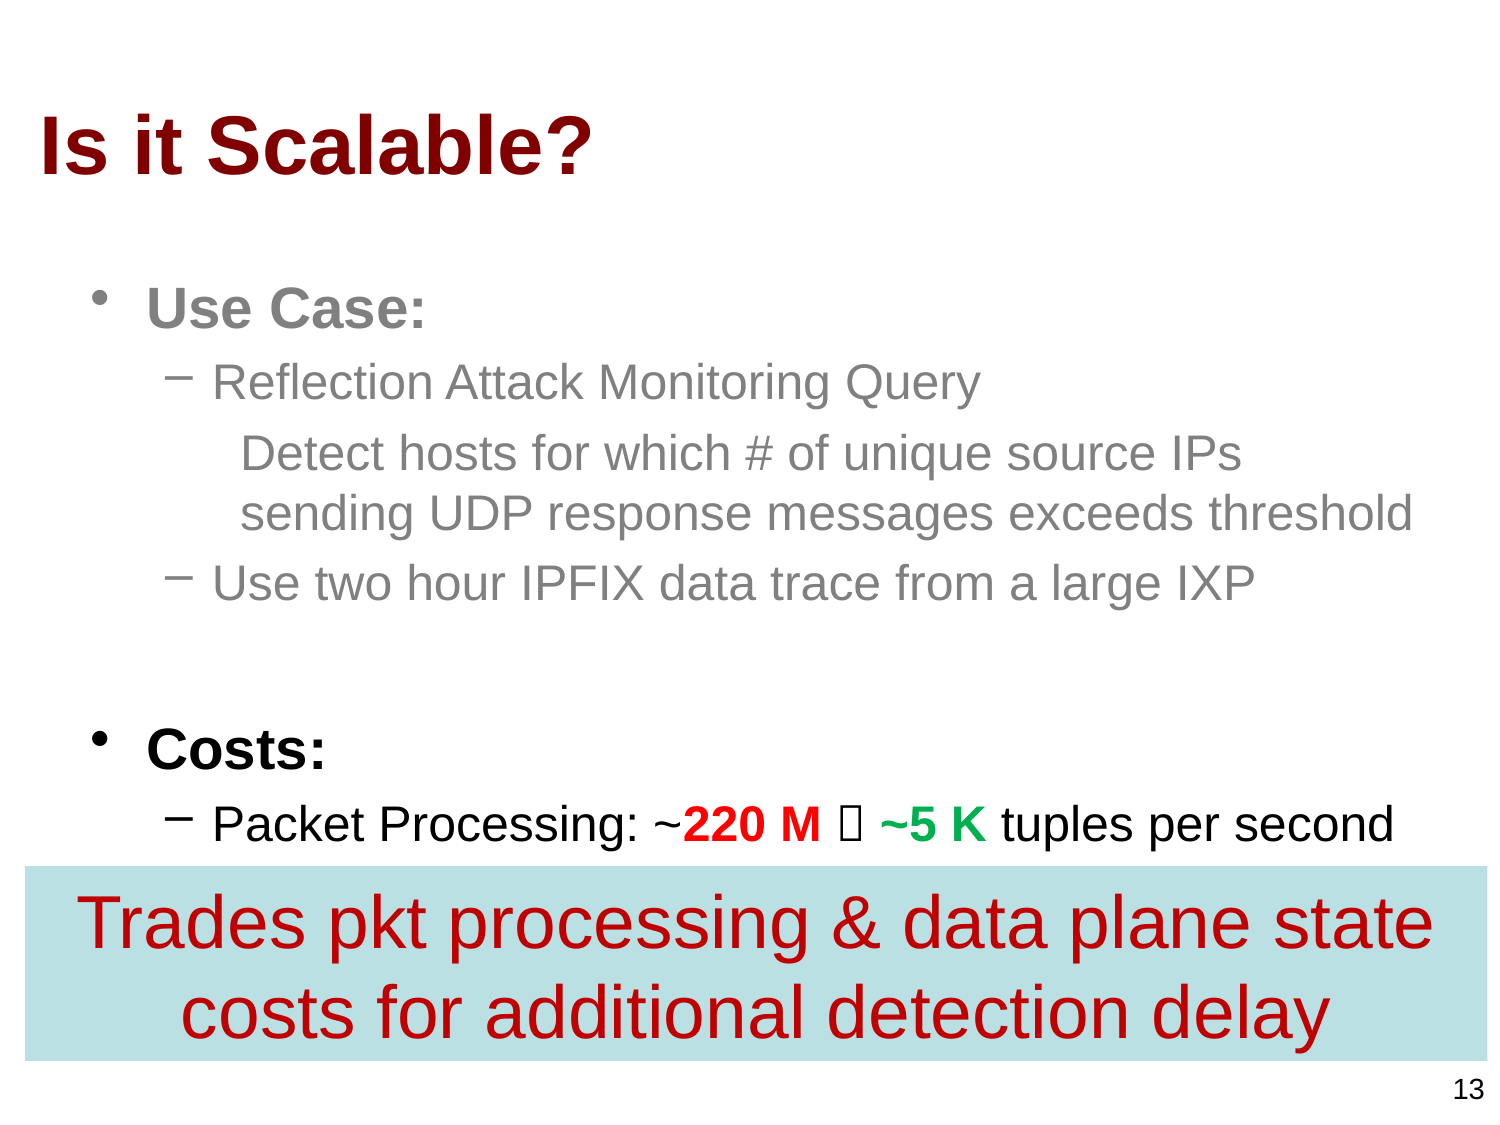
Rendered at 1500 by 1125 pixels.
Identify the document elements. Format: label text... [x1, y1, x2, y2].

title Is it Scalable? [24, 47, 1463, 236]
slide_number 13 [1149, 1062, 1500, 1101]
list Use Case: Reflection Attack Monitoring Query Detect hosts for which # of unique source IPs sending UDP response messages exceeds threshold Use two hour IPFIX data trace from a large IXP Costs: Packet Processing: ~220 M  ~5 K tuples per second Data Plane State: ~1 B  ~12 K entries Detection Delay: 2 additional window intervals [74, 262, 1446, 866]
text_box Trades pkt processing & data plane state costs for additional detection delay [24, 866, 1488, 1061]
